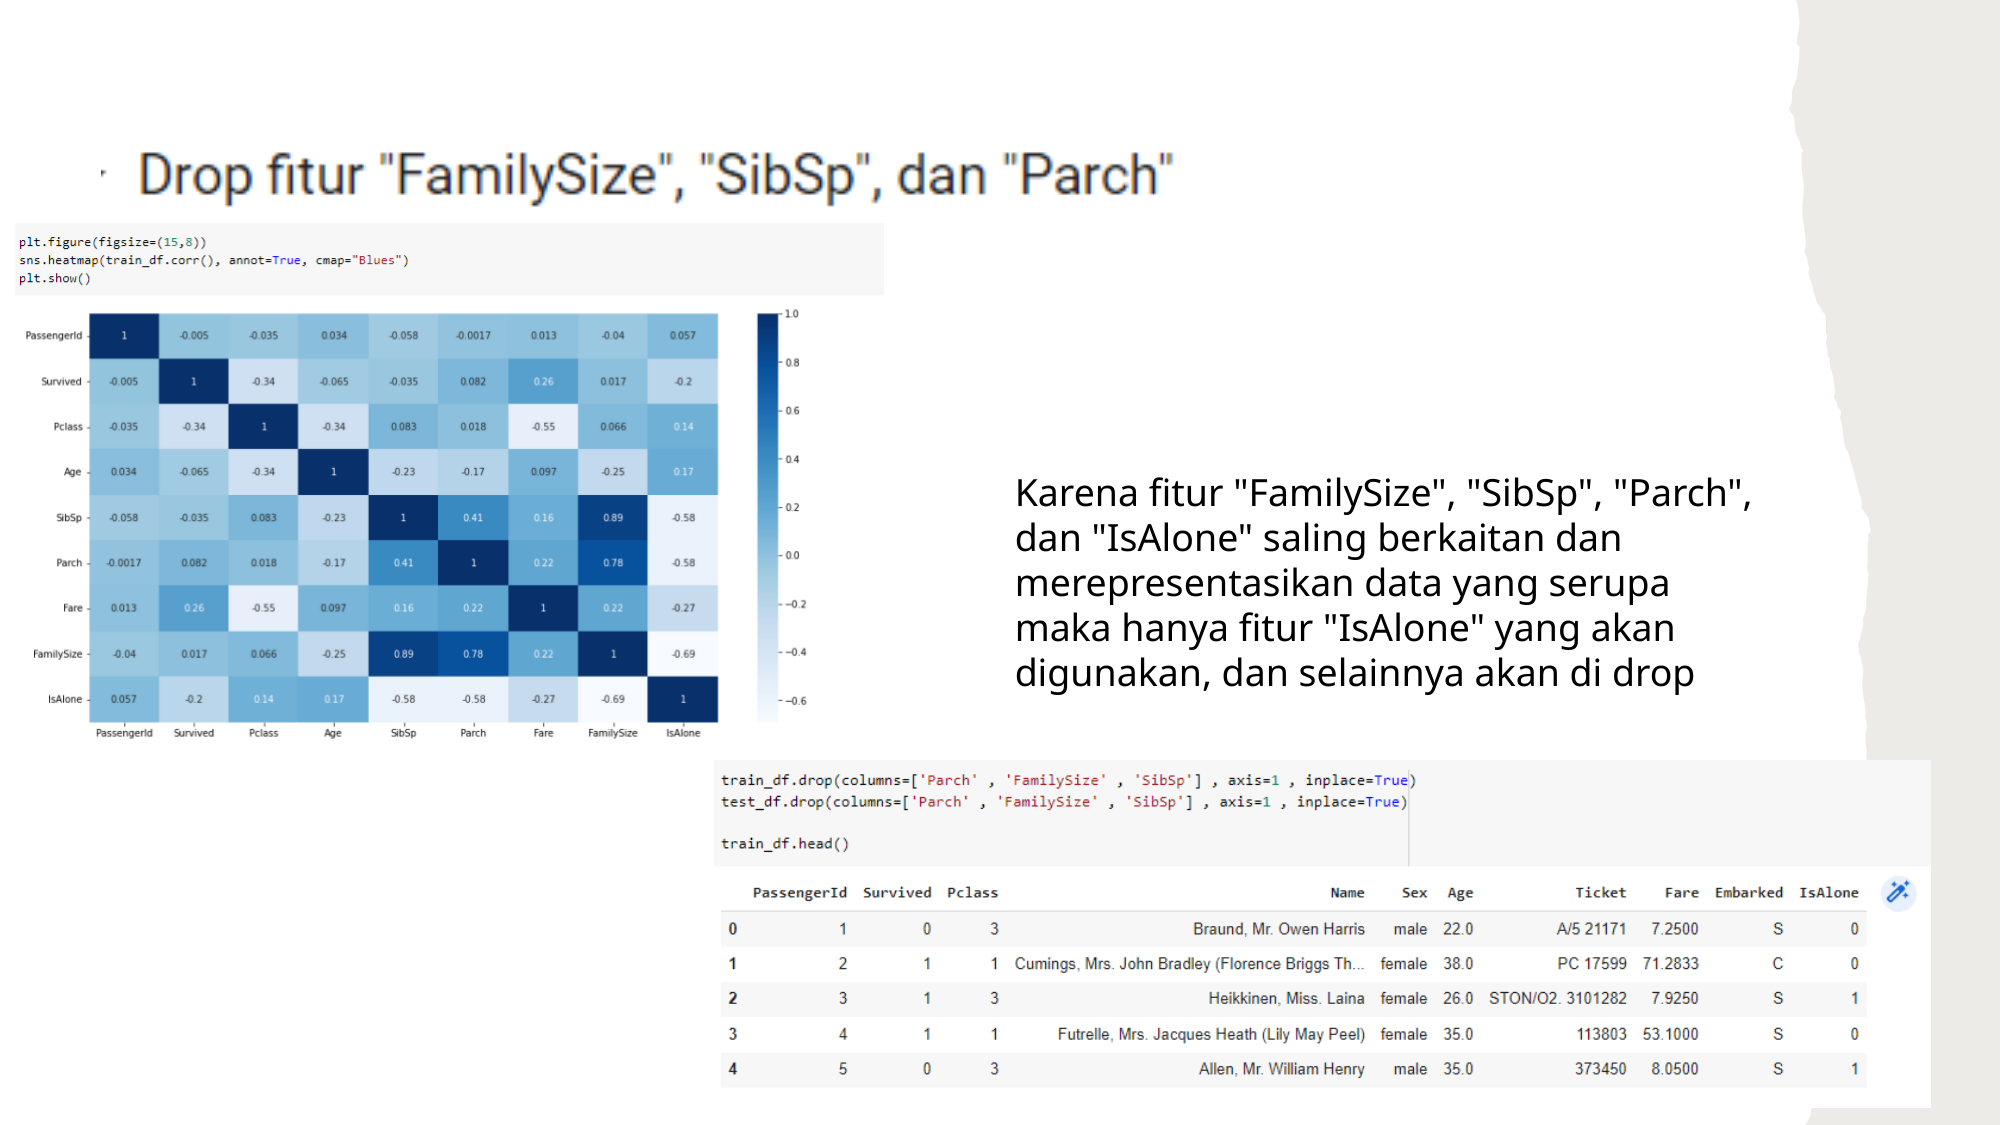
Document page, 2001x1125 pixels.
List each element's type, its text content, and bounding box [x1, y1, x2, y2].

text_box [133, 985, 1743, 1125]
text_box Karena fitur "FamilySize", "SibSp", "Parch", dan "IsAlone" saling berkaitan dan merepresentasikan data yang serupa maka hanya fitur "IsAlone" yang akan digunakan, dan selainnya akan di drop [999, 461, 1786, 701]
picture [714, 0, 2000, 1125]
picture [15, 98, 1305, 753]
